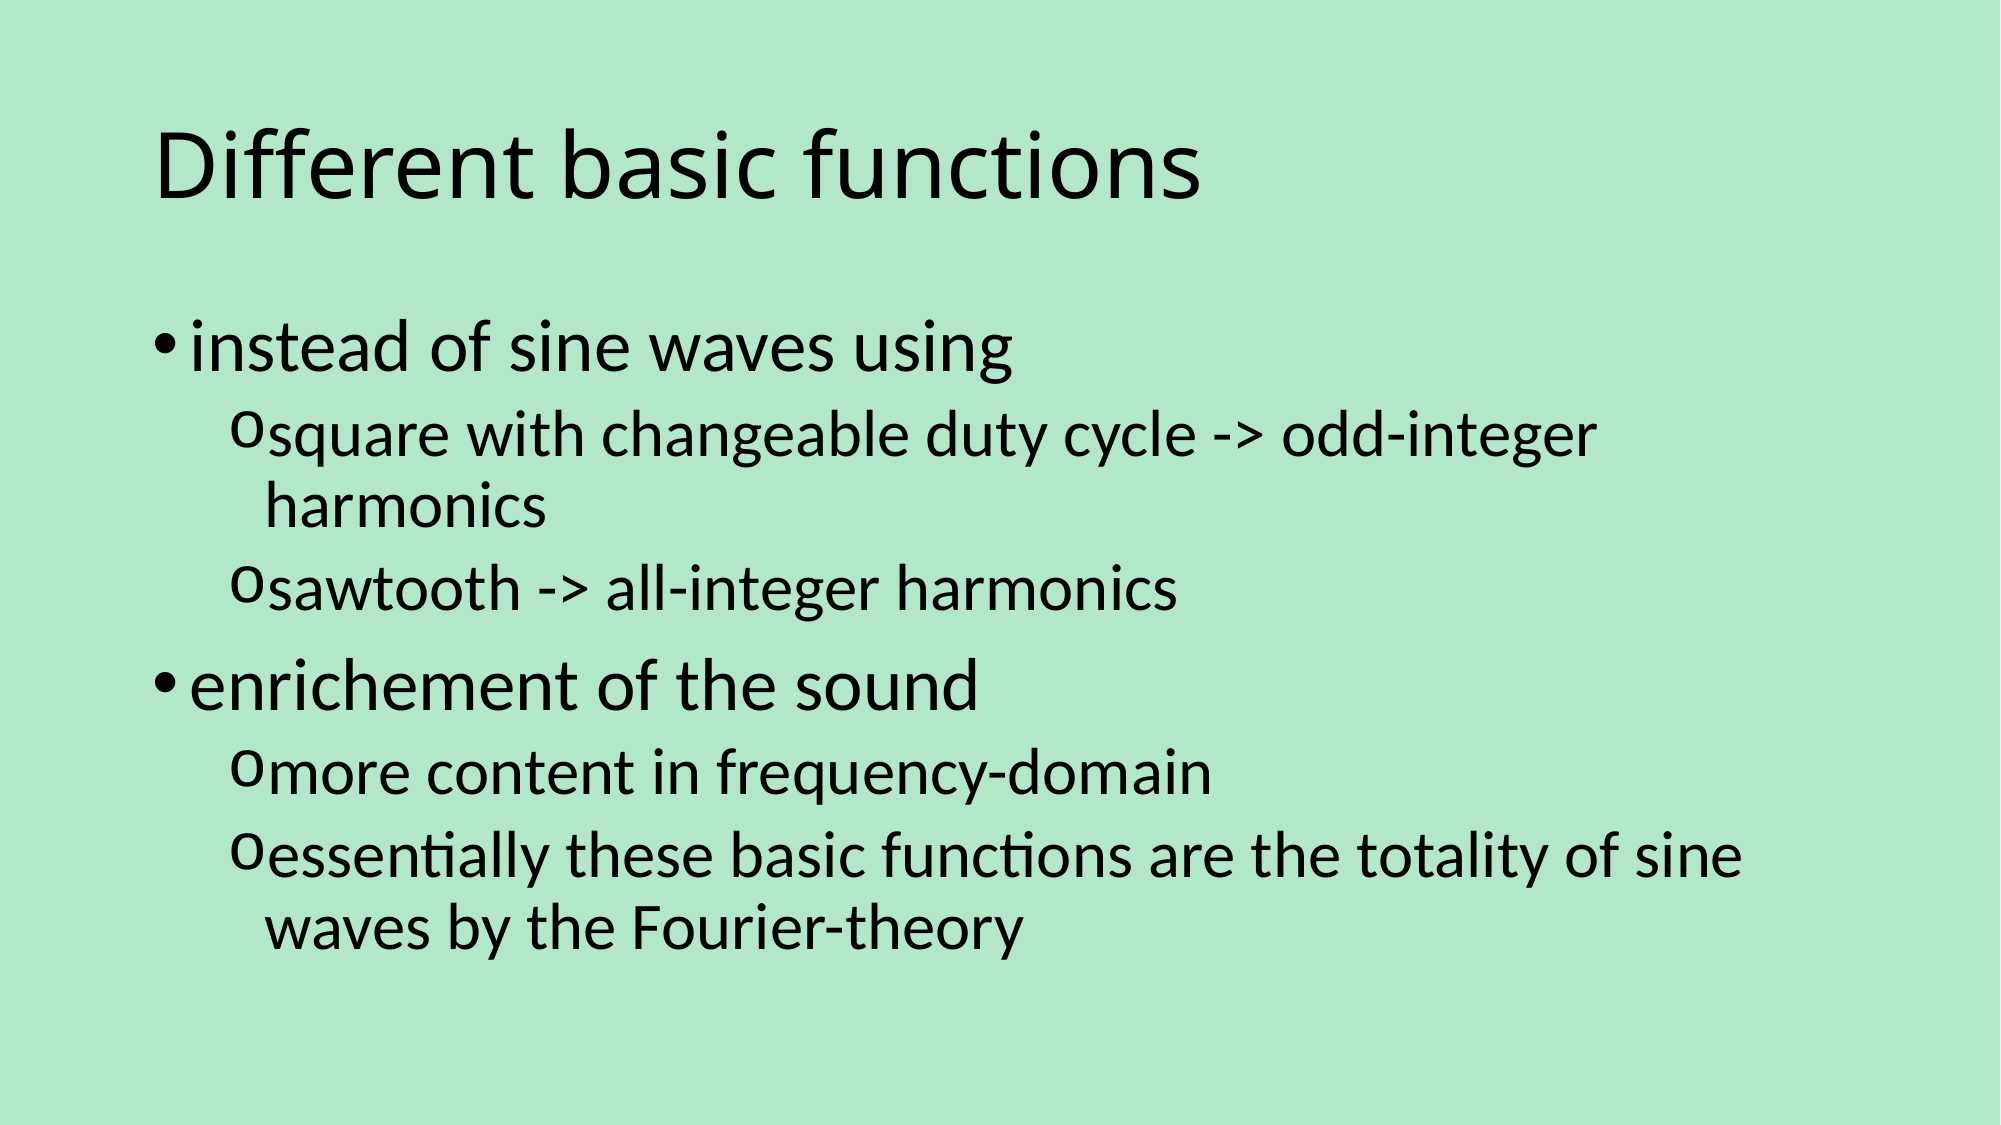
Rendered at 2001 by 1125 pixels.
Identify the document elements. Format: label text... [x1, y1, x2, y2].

list instead of sine waves using square with changeable duty cycle -> odd-integer harmonics sawtooth -> all-integer harmonics enrichement of the sound more content in frequency-domain essentially these basic functions are the totality of sine waves by the Fourier-theory [137, 299, 1863, 1014]
title Different basic functions [137, 59, 1863, 278]
